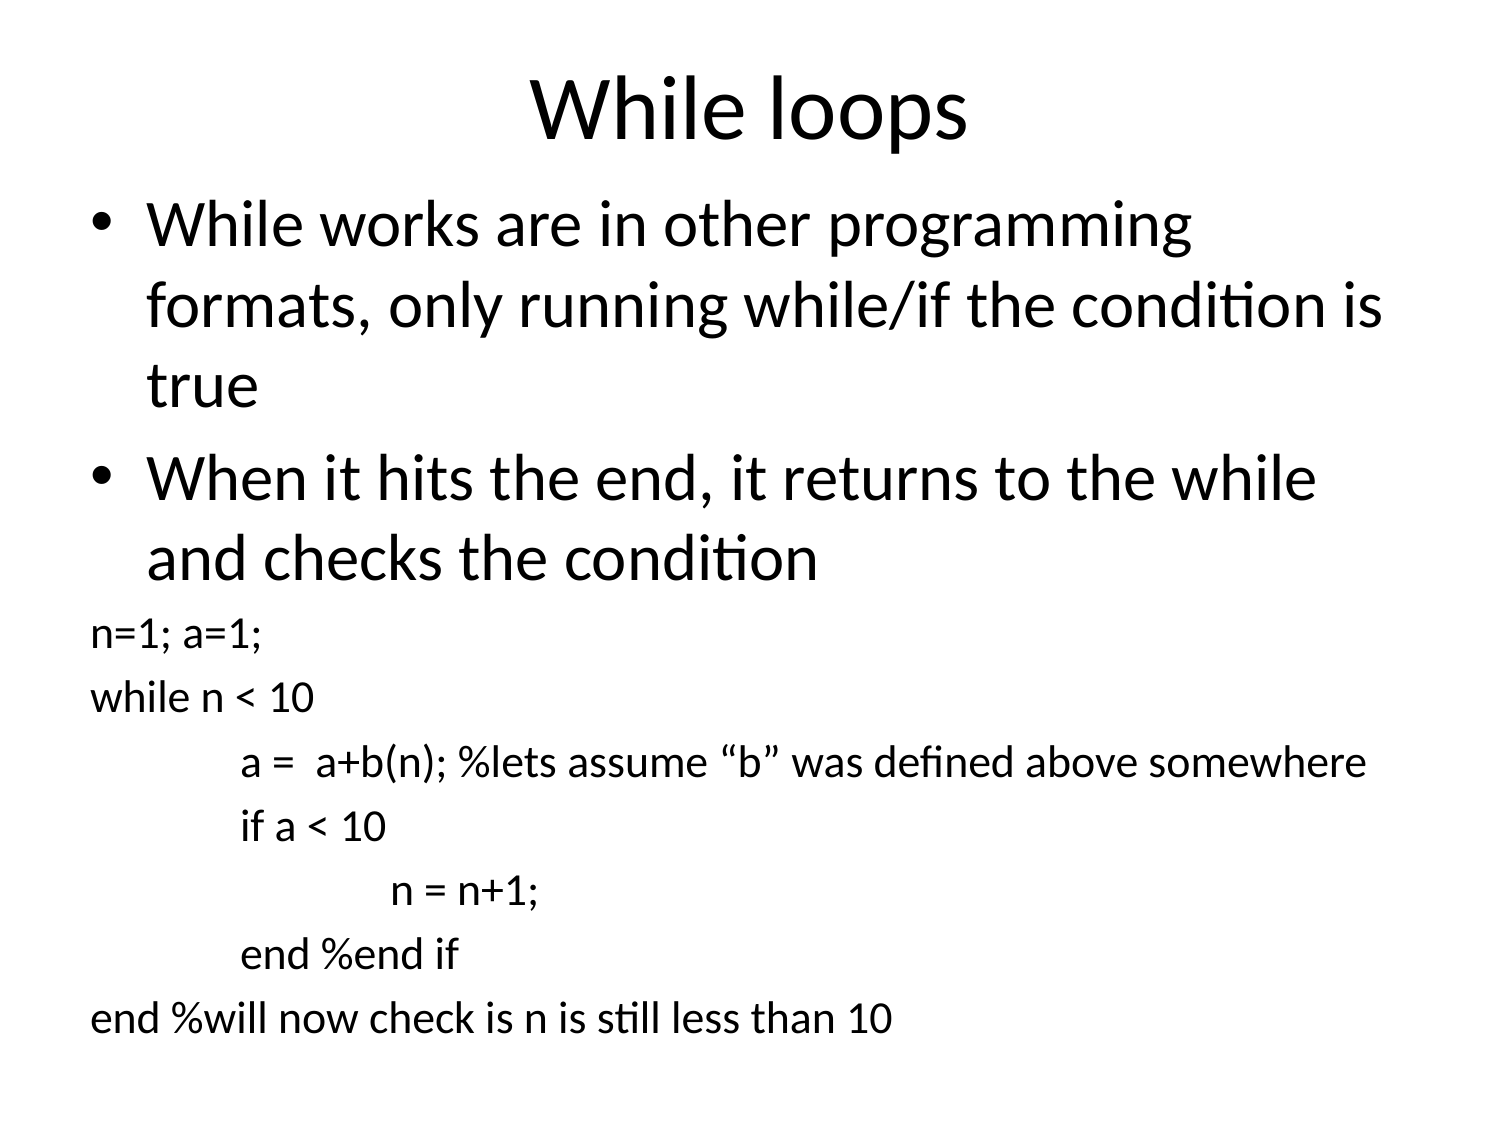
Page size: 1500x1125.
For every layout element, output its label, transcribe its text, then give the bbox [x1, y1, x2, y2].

title While loops [75, 8, 1425, 172]
list While works are in other programming formats, only running while/if the condition is true When it hits the end, it returns to the while and checks the condition n=1; a=1; while n < 10 a = a+b(n); %lets assume “b” was defined above somewhere if a < 10 n = n+1; end %end if end %will now check is n is still less than 10 [75, 172, 1425, 1094]
